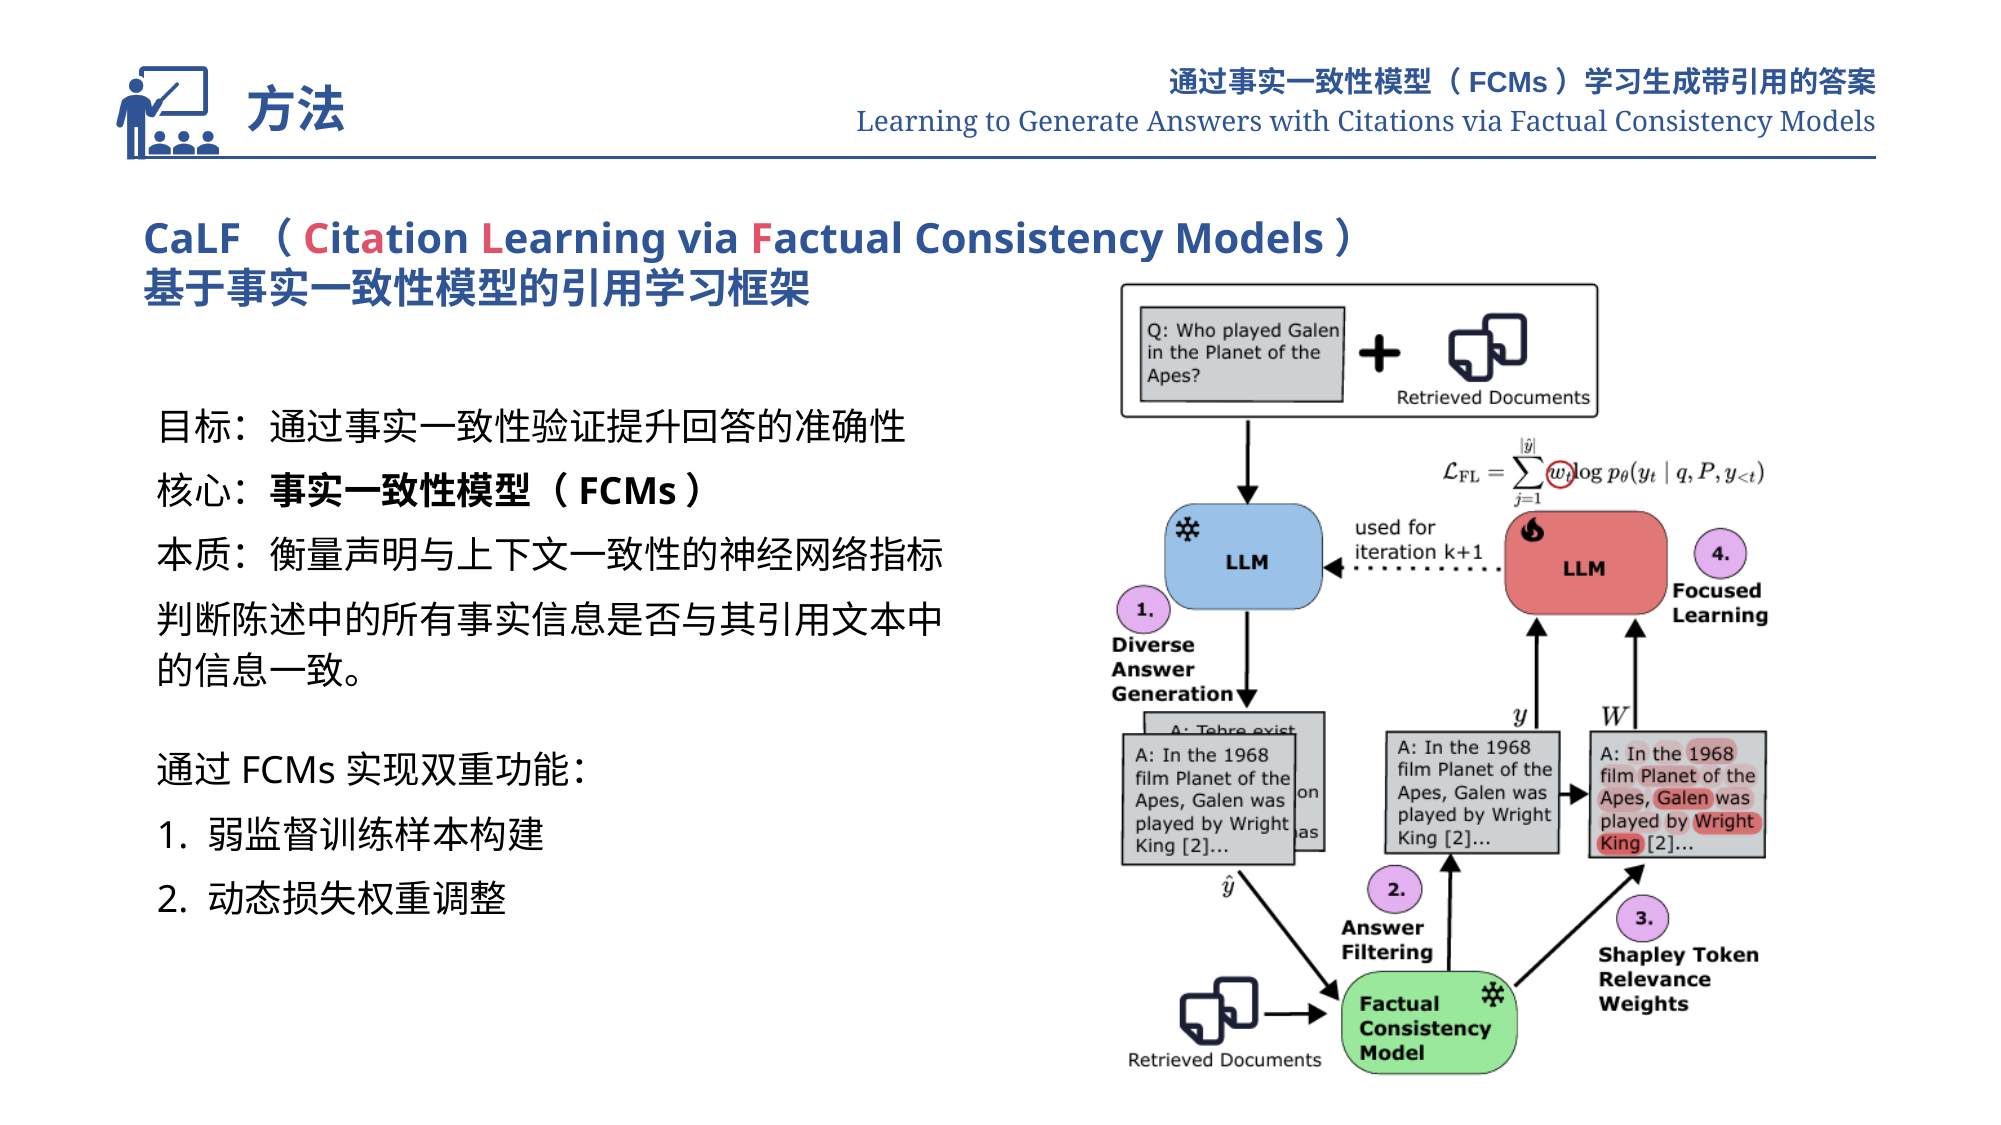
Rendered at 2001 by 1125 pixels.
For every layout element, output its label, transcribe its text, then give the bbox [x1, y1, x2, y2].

text_box 通过FCMs实现双重功能： 1. 弱监督训练样本构建 2. 动态损失权重调整 [142, 732, 926, 932]
text_box CaLF（Citation Learning via Factual Consistency Models） 基于事实一致性模型的引用学习框架 [128, 204, 1550, 320]
text_box 目标：通过事实一致性验证提升回答的准确性 核心：事实一致性模型（FCMs） 本质：衡量声明与上下文一致性的神经网络指标 判断陈述中的所有事实信息是否与其引用文本中的信息一致。 [142, 388, 974, 705]
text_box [295, 49, 1893, 181]
picture [1087, 262, 1798, 1091]
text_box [110, 53, 295, 170]
